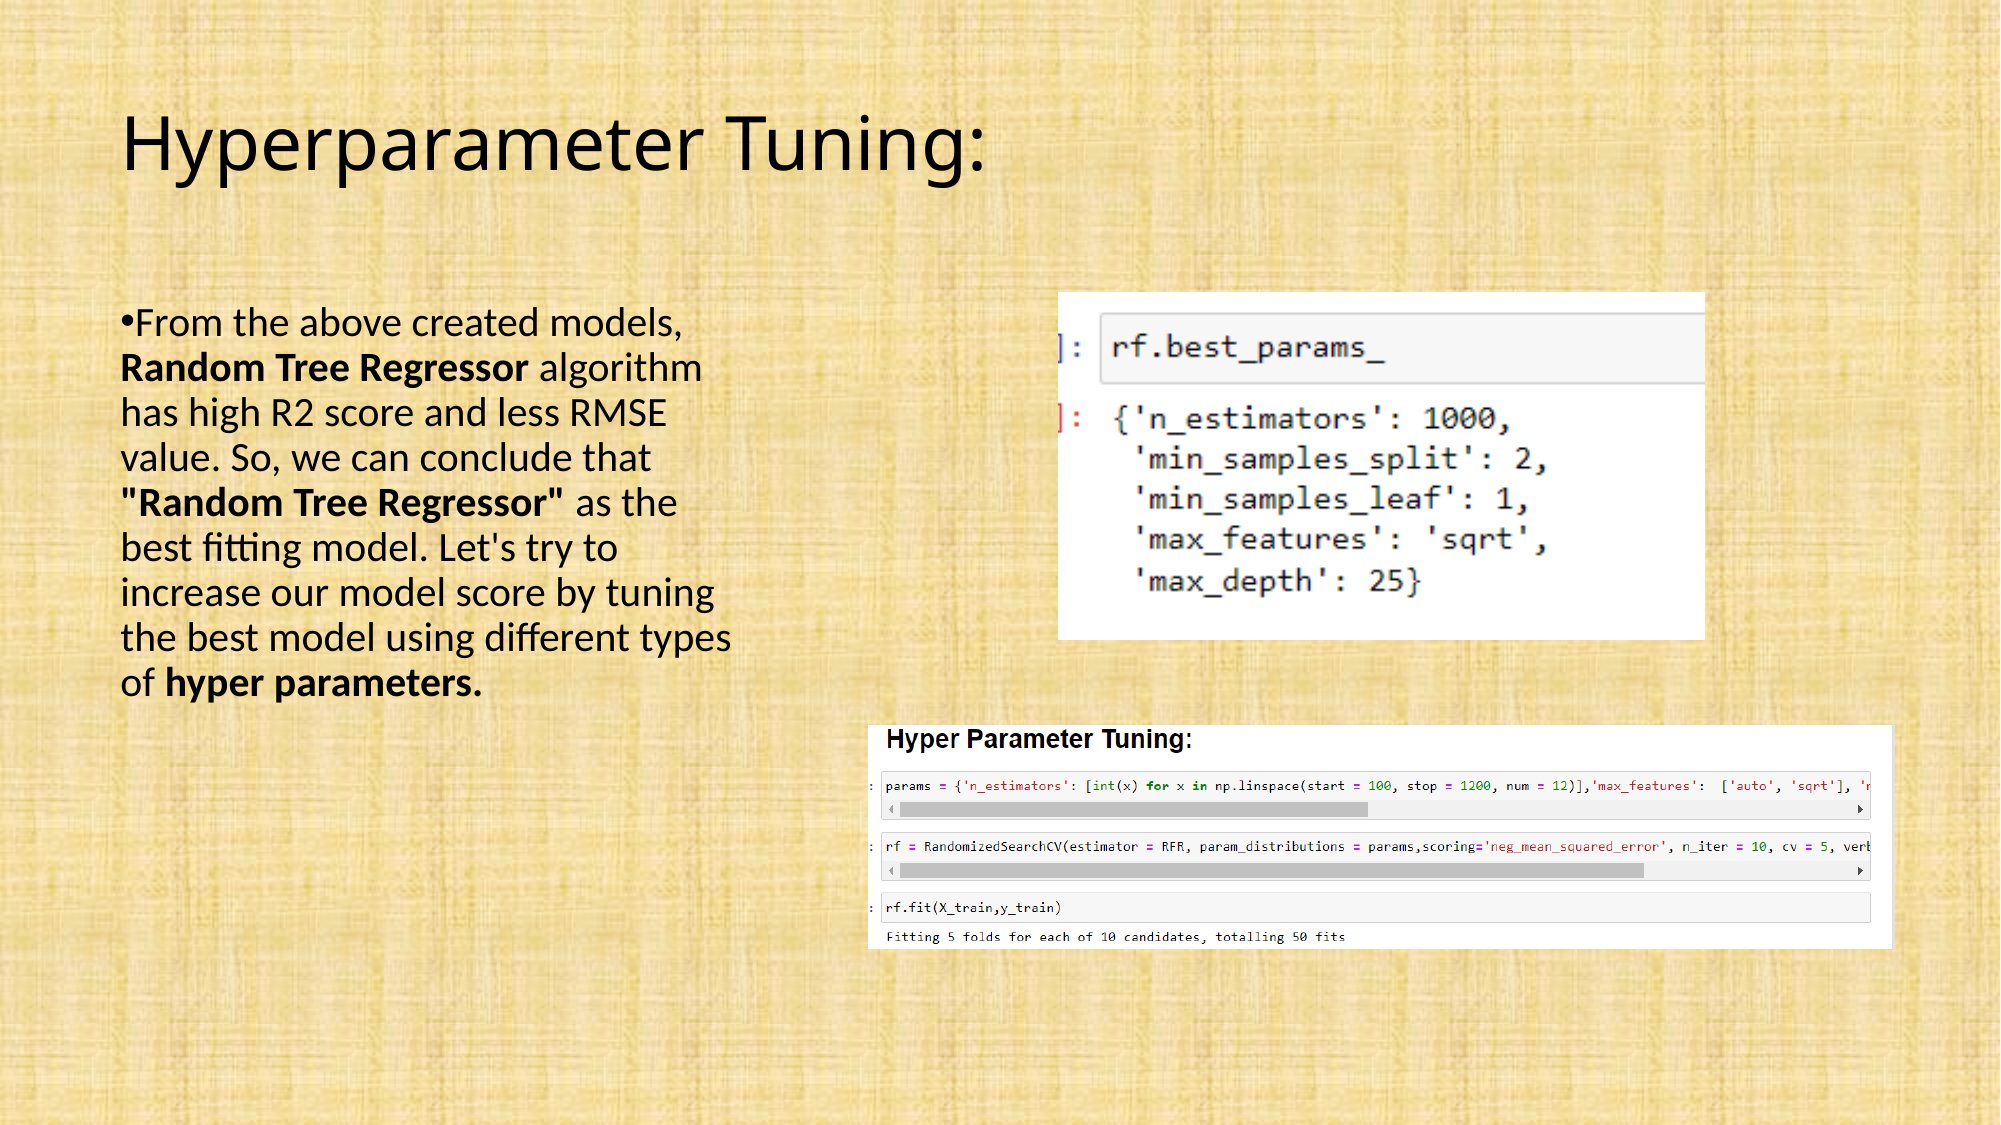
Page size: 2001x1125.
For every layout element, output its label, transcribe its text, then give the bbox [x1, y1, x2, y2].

picture [0, 0, 2001, 1125]
text_box From the above created models, Random Tree Regressor algorithm has high R2 score and less RMSE value. So, we can conclude that "Random Tree Regressor" as the best fitting model. Let's try to increase our model score by tuning the best model using different types of hyper parameters. [105, 292, 763, 1014]
text_box Hyperparameter Tuning: [105, 52, 1895, 240]
